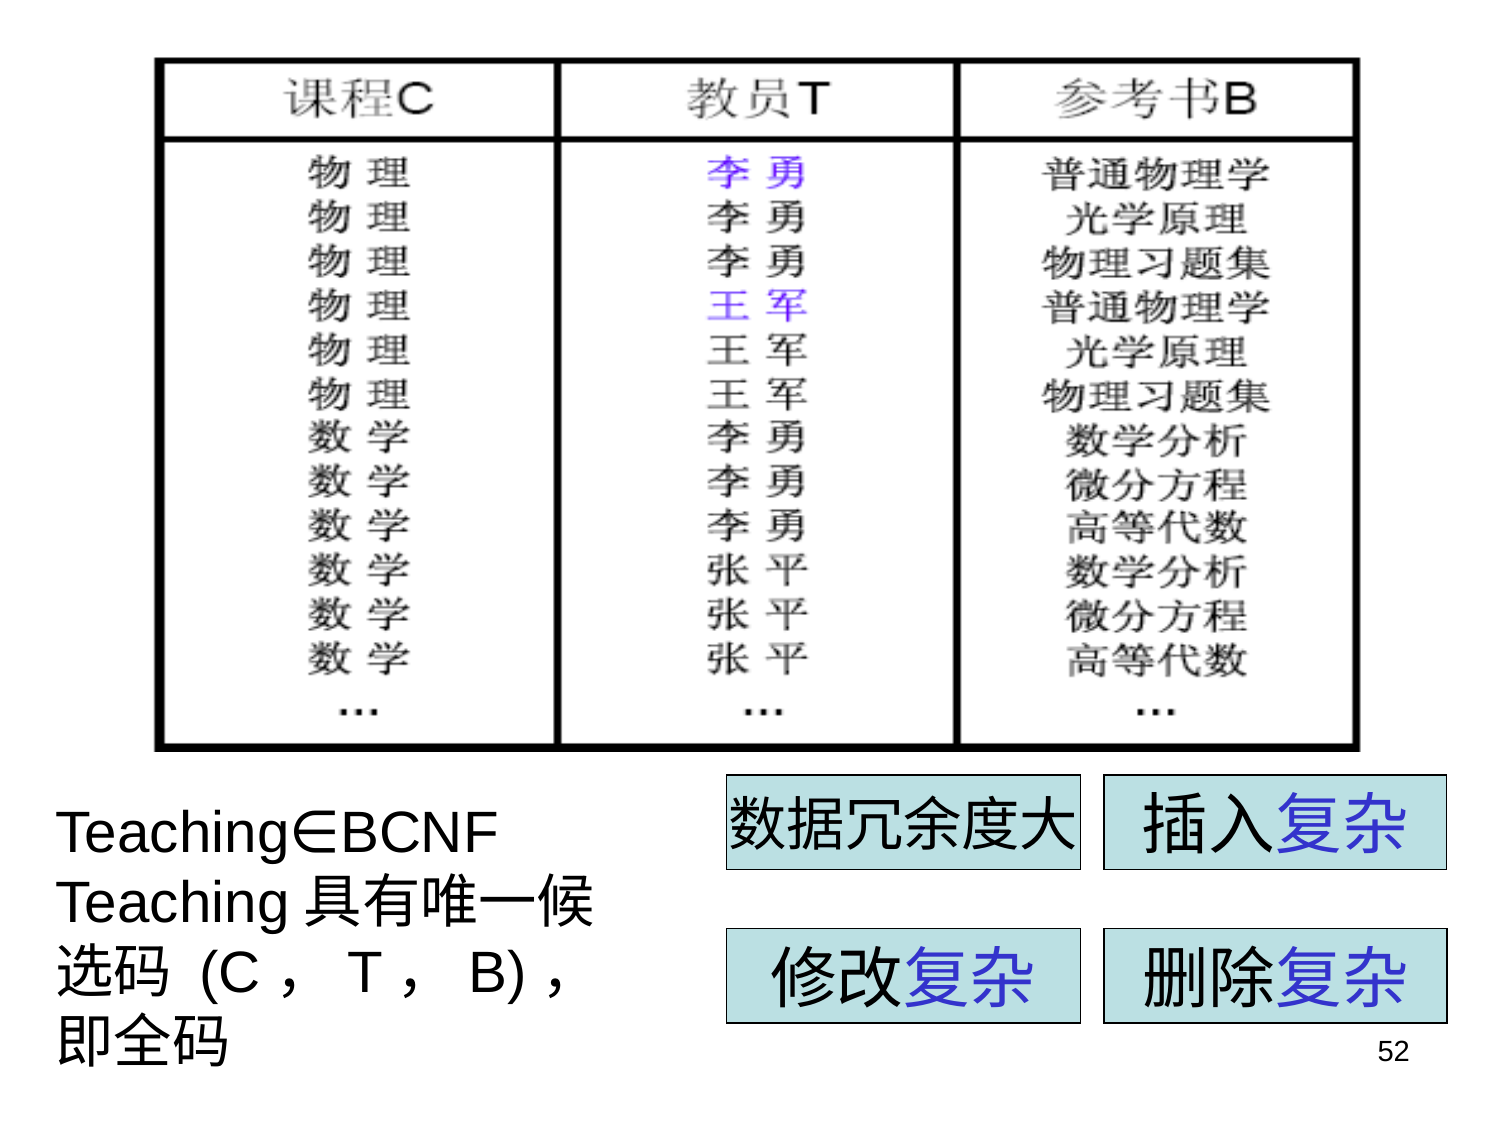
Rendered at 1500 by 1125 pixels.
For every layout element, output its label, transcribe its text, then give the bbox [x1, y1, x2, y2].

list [135, 42, 1377, 752]
text_box 数据冗余度大 [726, 774, 1081, 870]
slide_number 52 [1074, 1024, 1426, 1103]
text_box 删除复杂 [1104, 928, 1447, 1024]
text_box 修改复杂 [726, 928, 1081, 1024]
text_box 插入复杂 [1104, 774, 1447, 870]
text_box Teaching∈BCNF Teaching具有唯一候选码 (C，T，B)， 即全码 [41, 786, 632, 1082]
